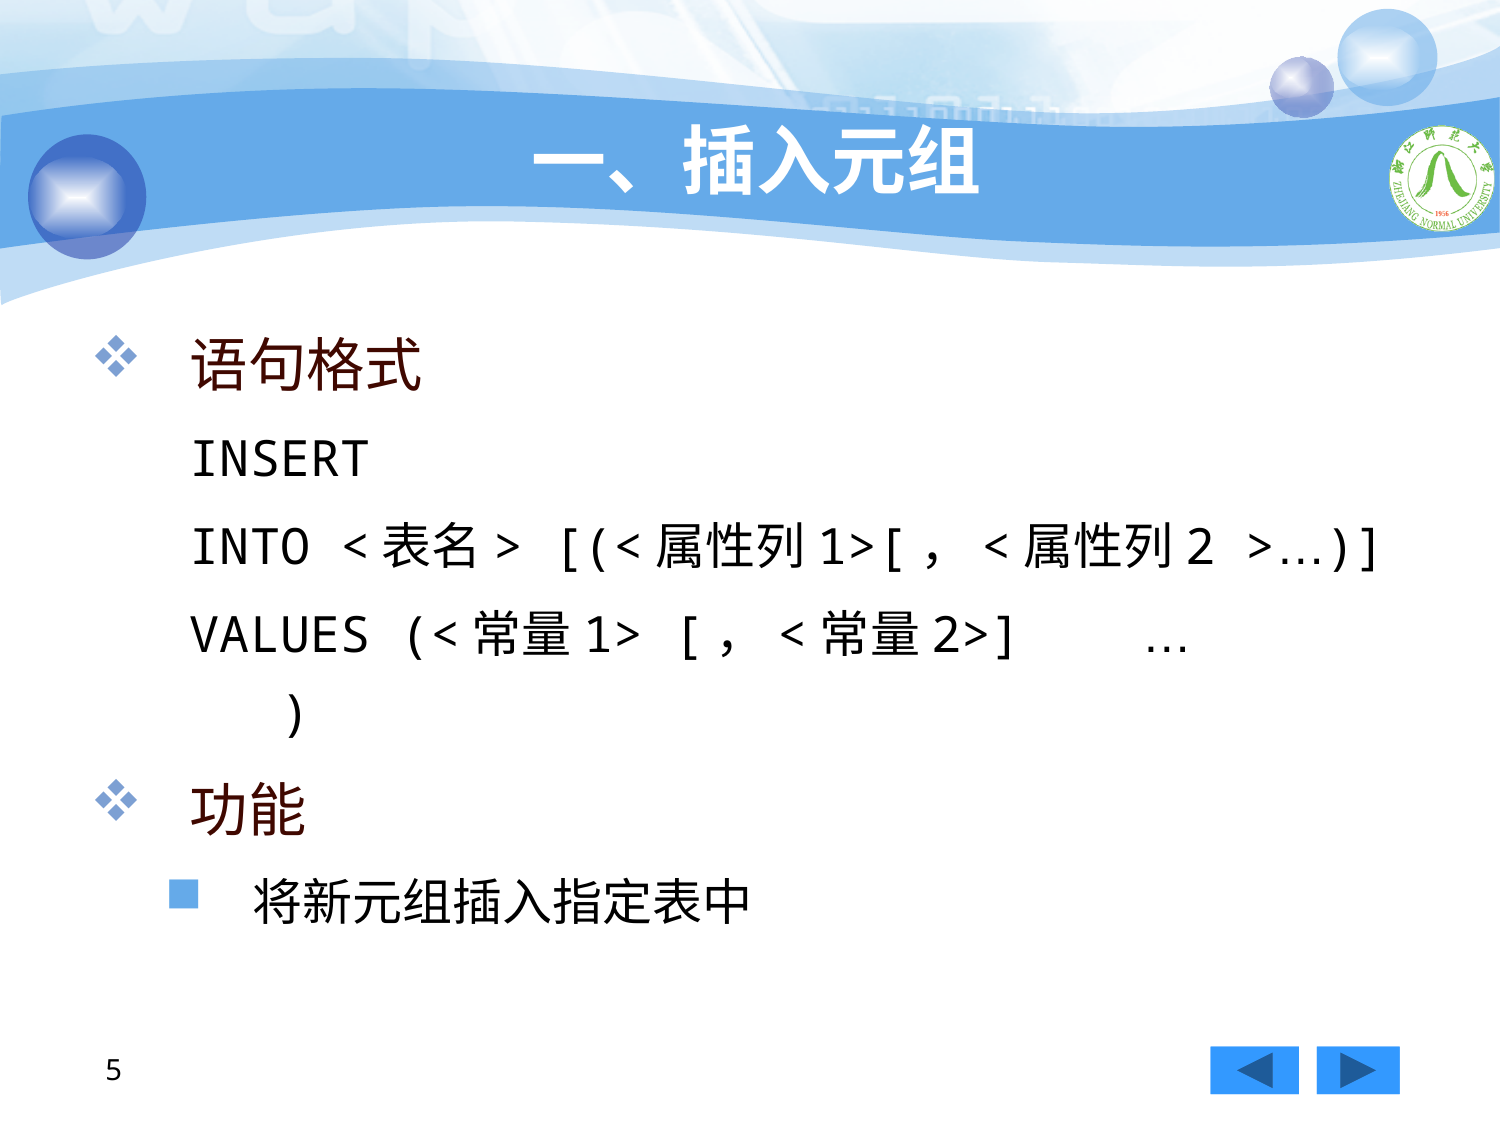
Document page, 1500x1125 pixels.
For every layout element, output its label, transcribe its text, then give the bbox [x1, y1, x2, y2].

picture [1388, 125, 1495, 232]
slide_number 5 [41, 1023, 138, 1099]
title 一、插入元组 [150, 112, 1363, 205]
list 语句格式 INSERT INTO <表名> [(<属性列1>[，<属性列2 >…)] VALUES (<常量1> [，<常量2>] … ) 功能 将新元组插入指定表中 [75, 299, 1425, 1038]
picture [0, 0, 1500, 112]
